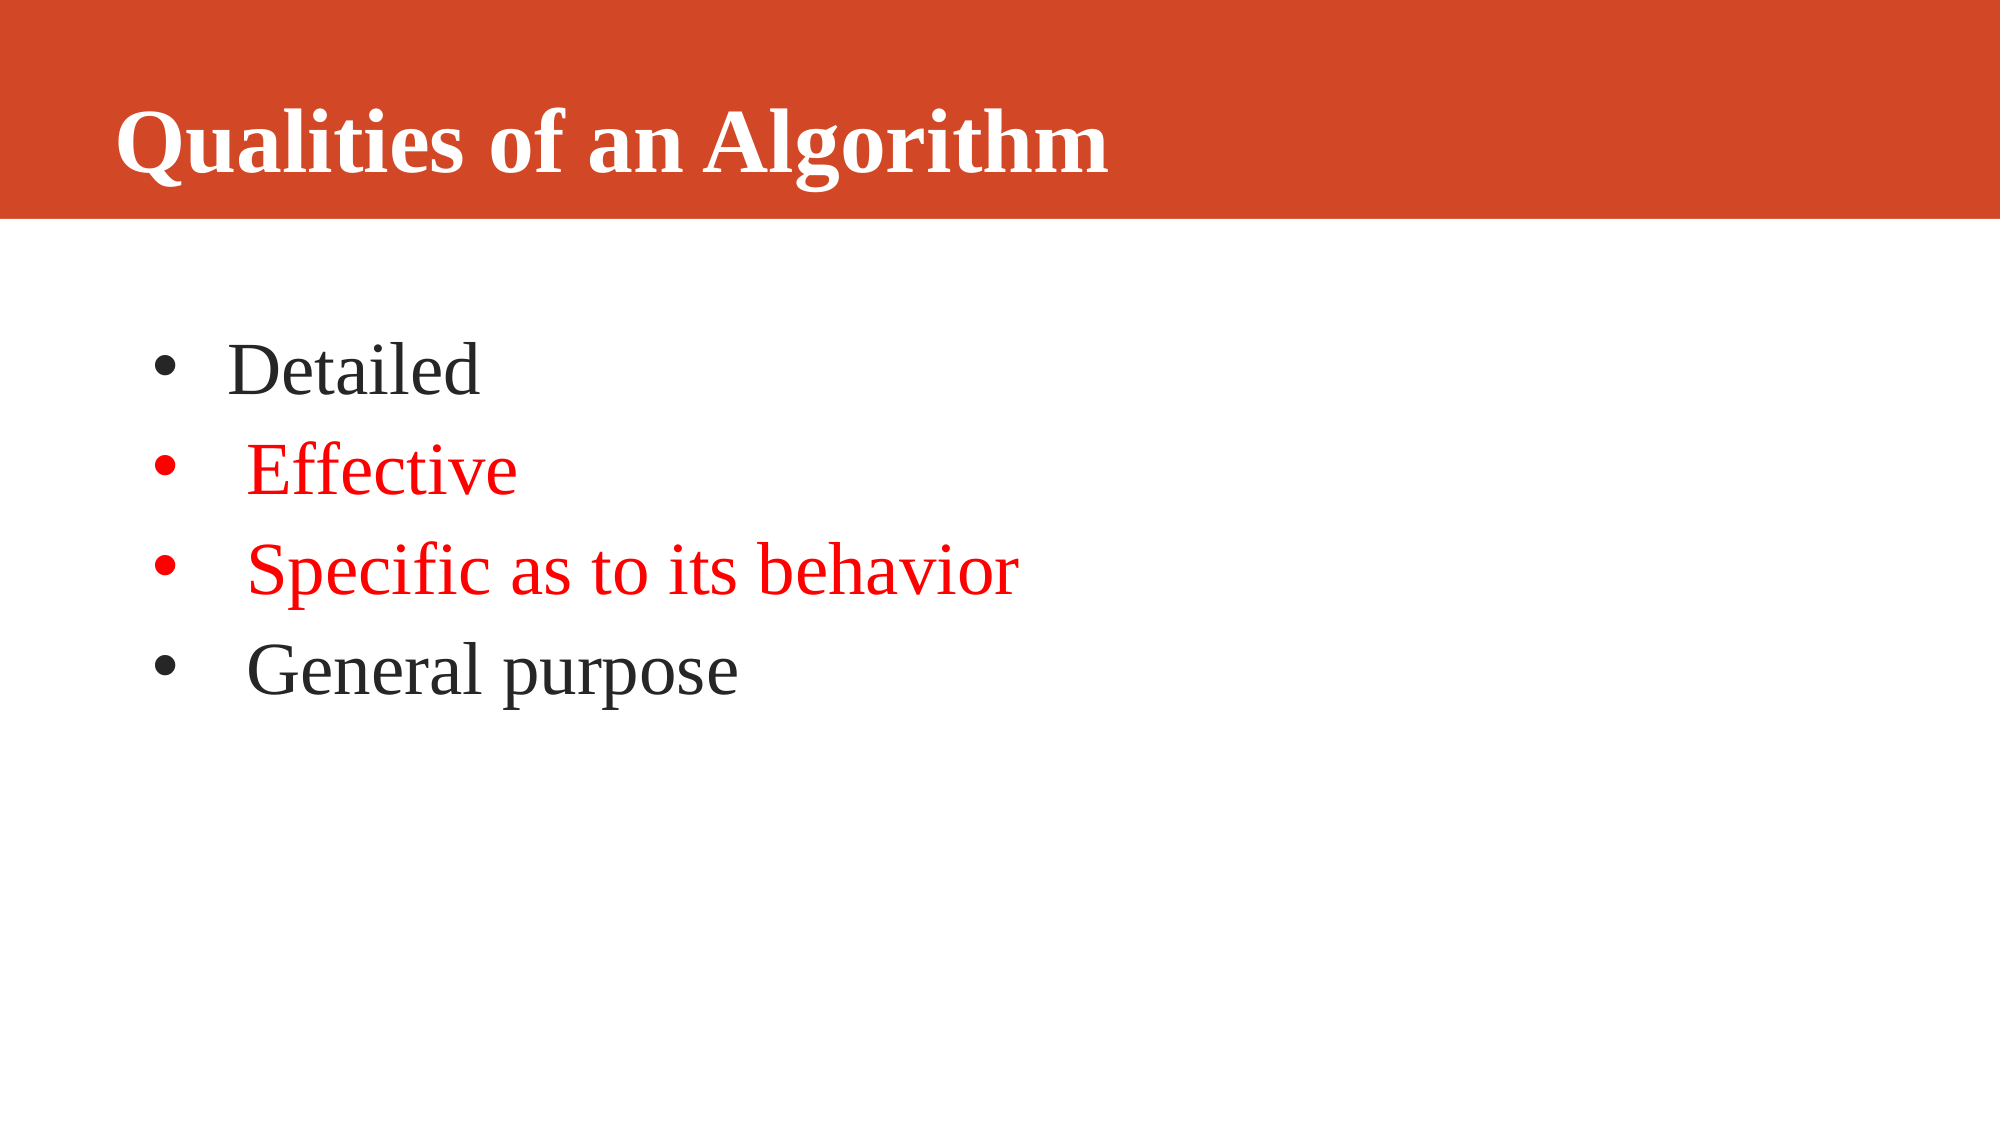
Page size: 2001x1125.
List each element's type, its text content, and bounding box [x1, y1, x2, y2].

title Qualities of an Algorithm [99, 0, 1863, 199]
list Detailed Effective Specific as to its behavior General purpose [137, 351, 1785, 1014]
